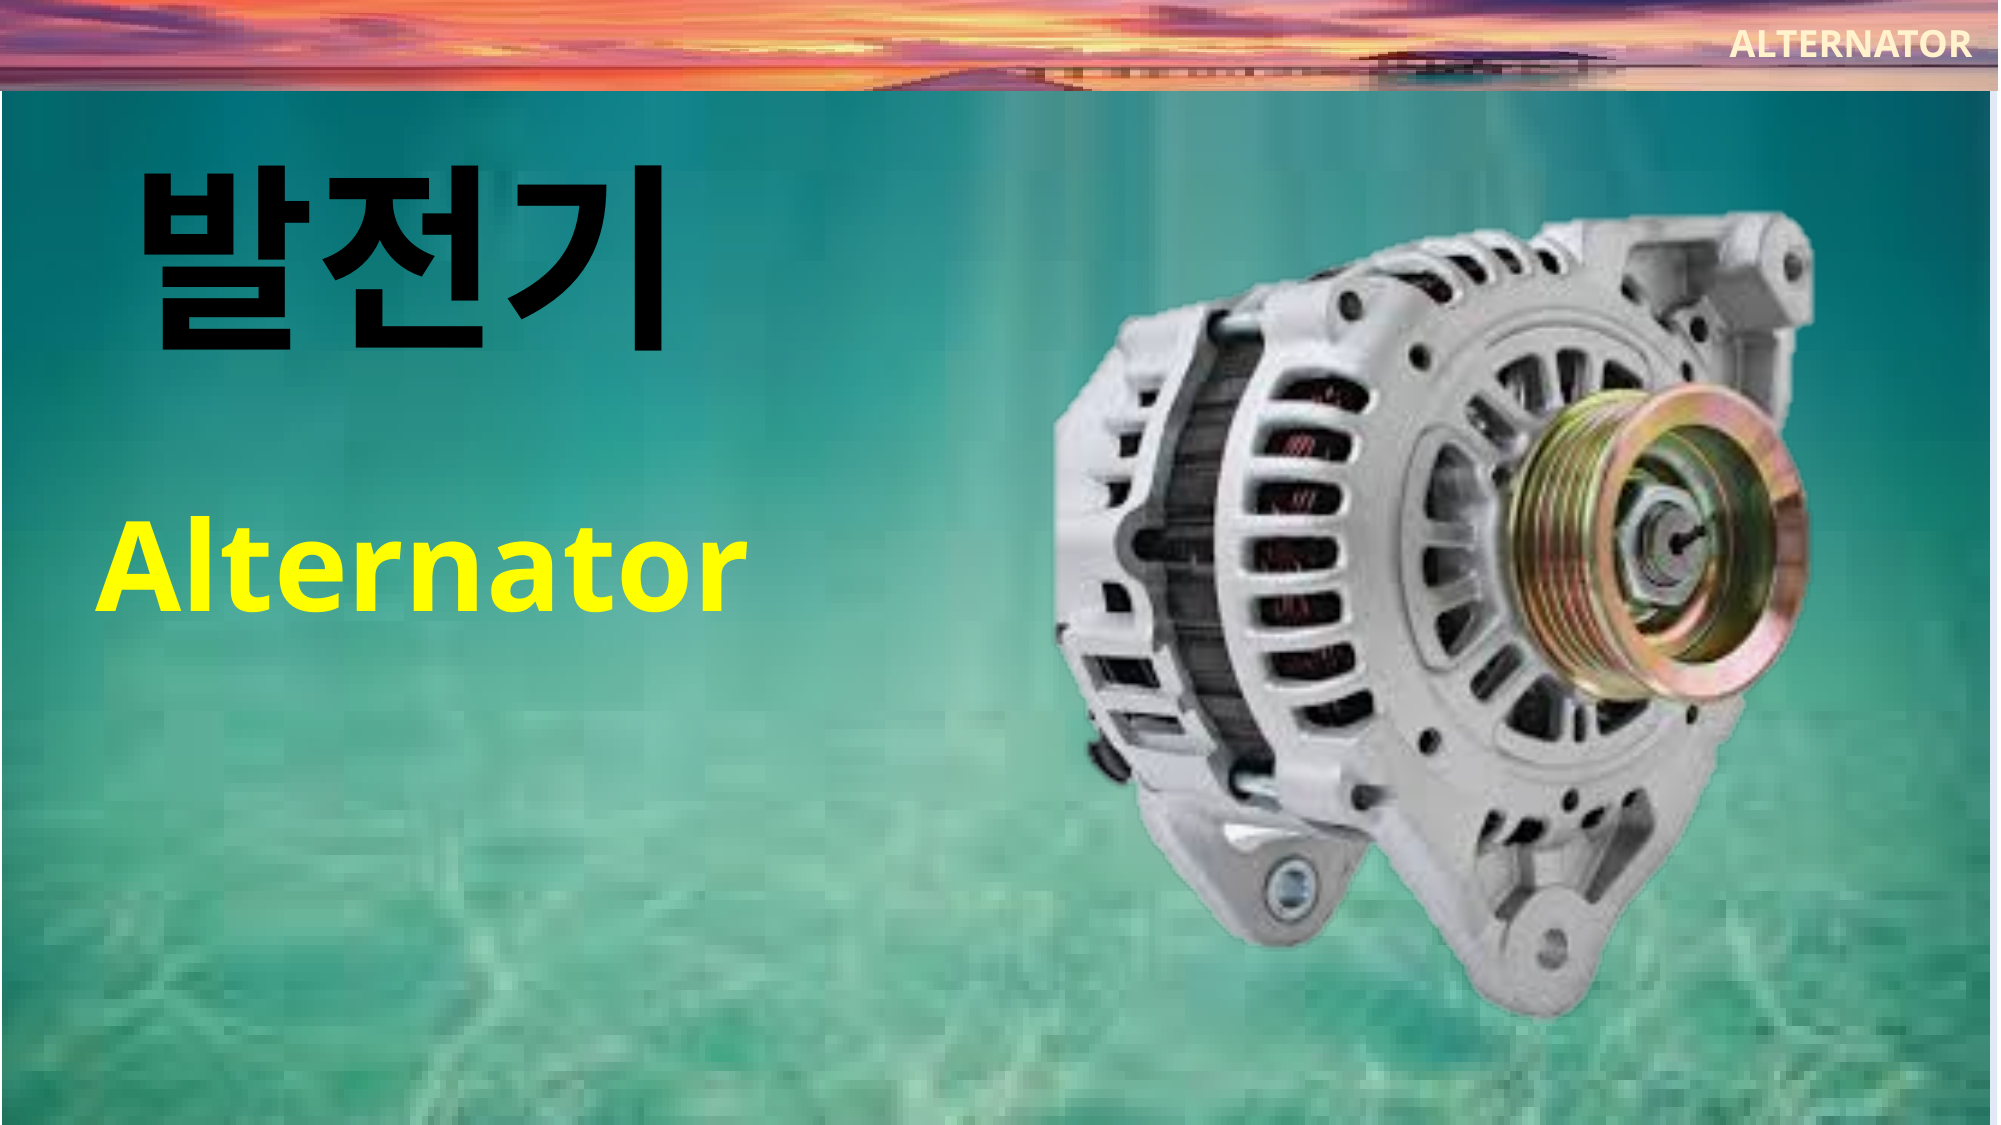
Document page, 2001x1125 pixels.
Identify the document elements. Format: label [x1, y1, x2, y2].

picture [2, 91, 1997, 1125]
text_box [0, 0, 1998, 91]
